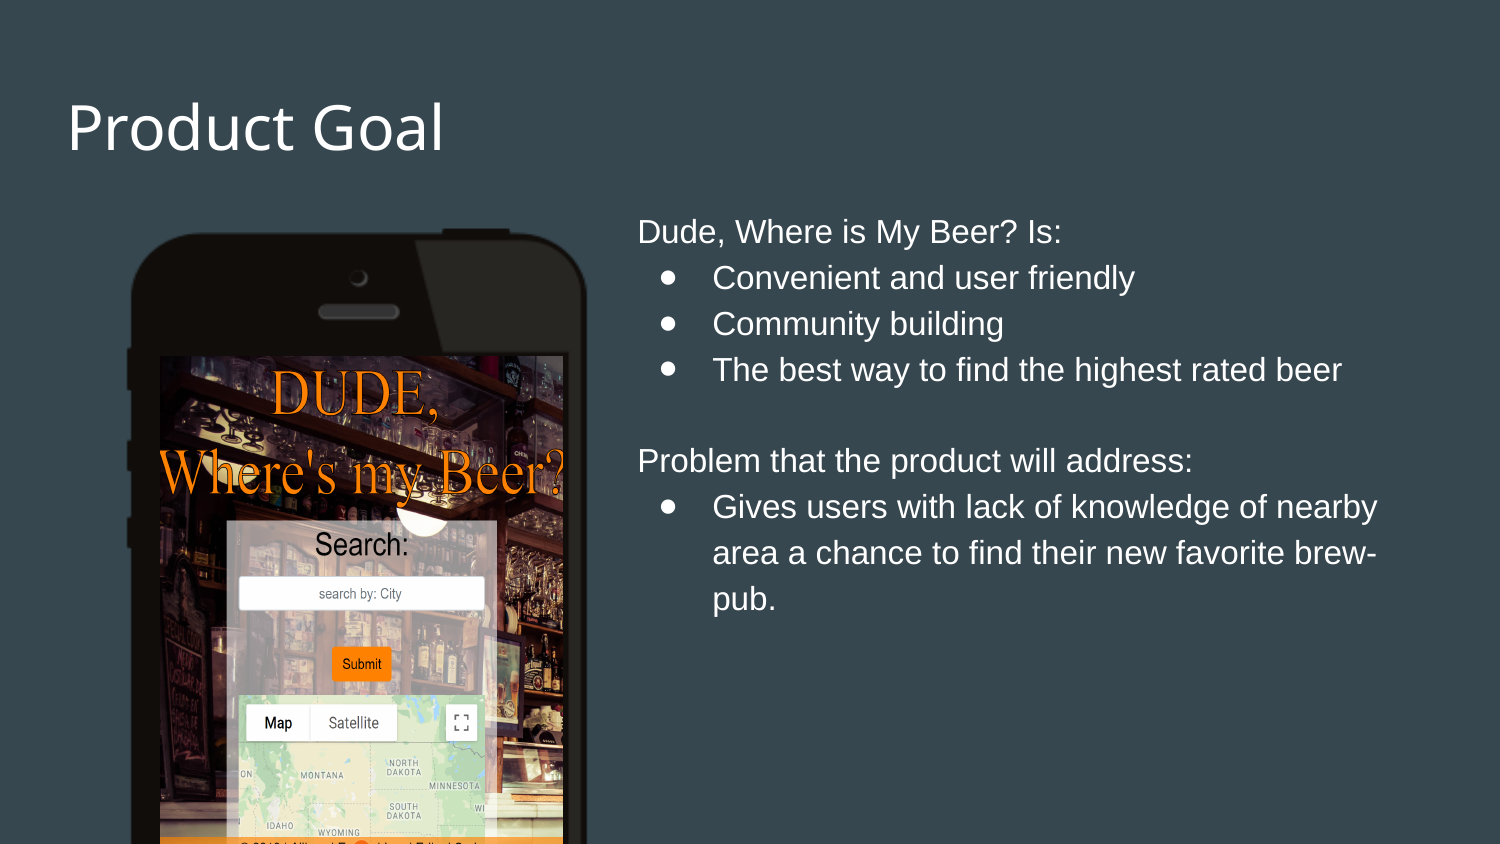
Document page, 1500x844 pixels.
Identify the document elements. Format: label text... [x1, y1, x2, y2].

list Dude, Where is My Beer? Is: Convenient and user friendly Community building The best way to find the highest rated beer Problem that the product will address: Gives users with lack of knowledge of nearby area a chance to find their new favorite brew-pub. [622, 189, 1449, 750]
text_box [87, 216, 632, 844]
title Product Goal [51, 72, 1449, 167]
